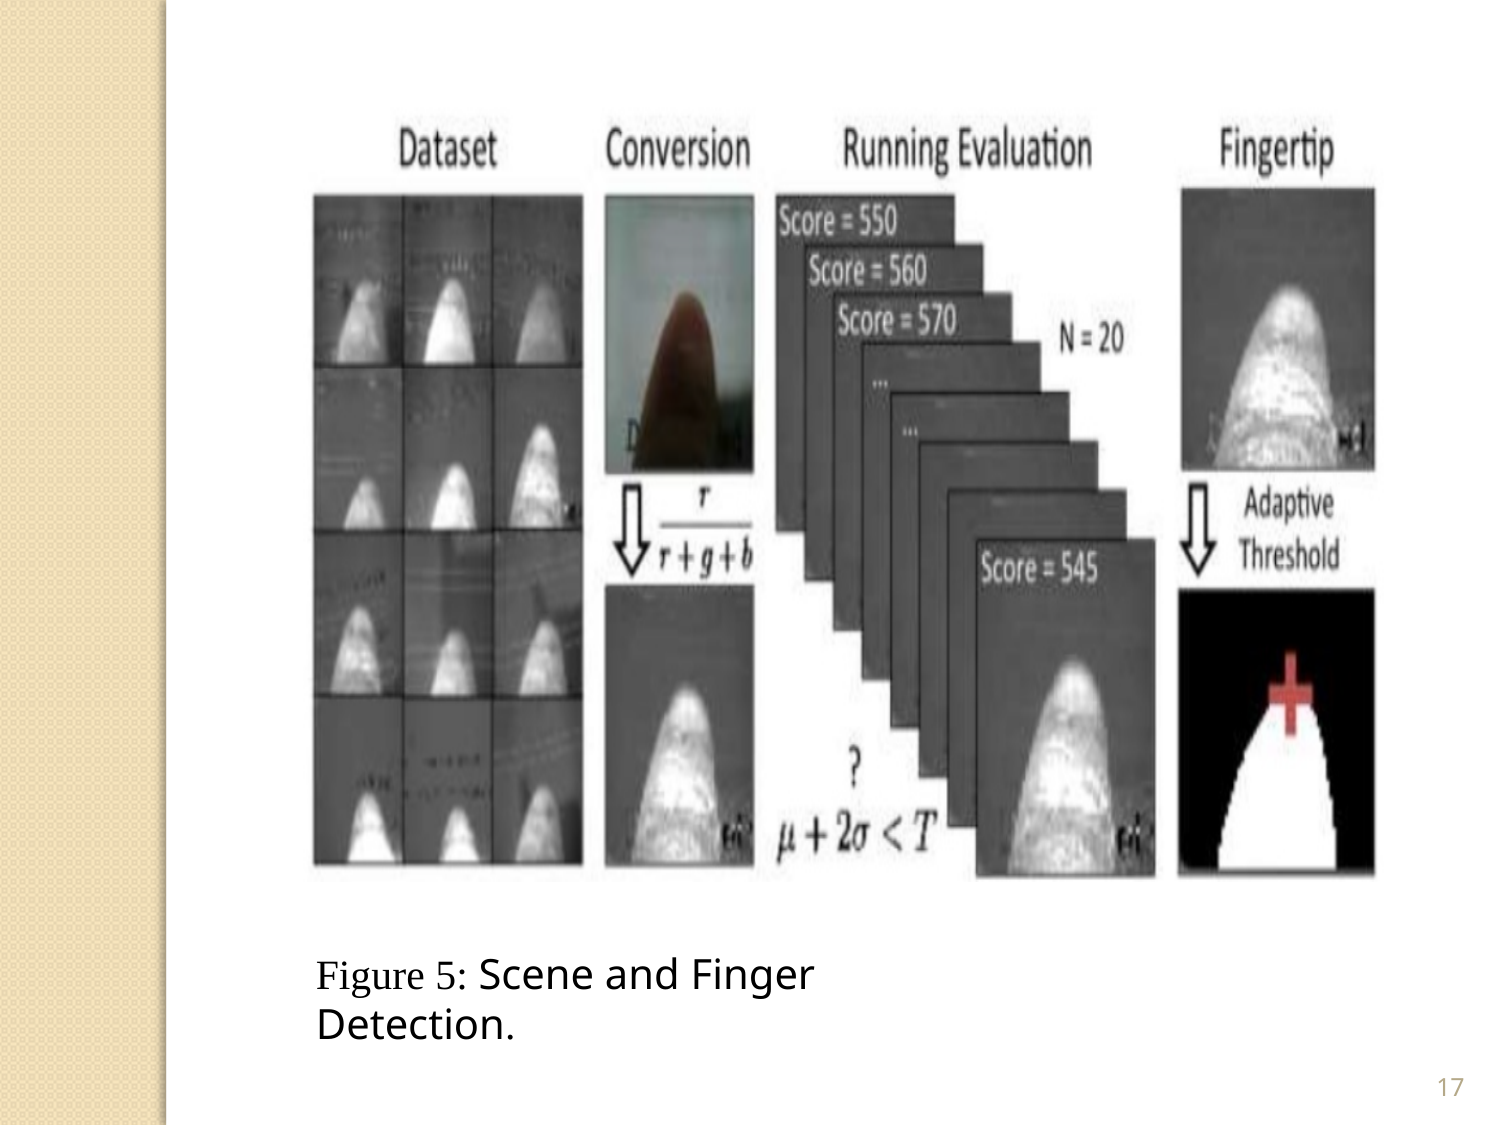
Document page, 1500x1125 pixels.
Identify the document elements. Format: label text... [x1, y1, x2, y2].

picture [300, 89, 1389, 882]
slide_number 17 [1413, 1034, 1488, 1113]
text_box Figure 5: Scene and Finger Detection. [301, 940, 1010, 1101]
